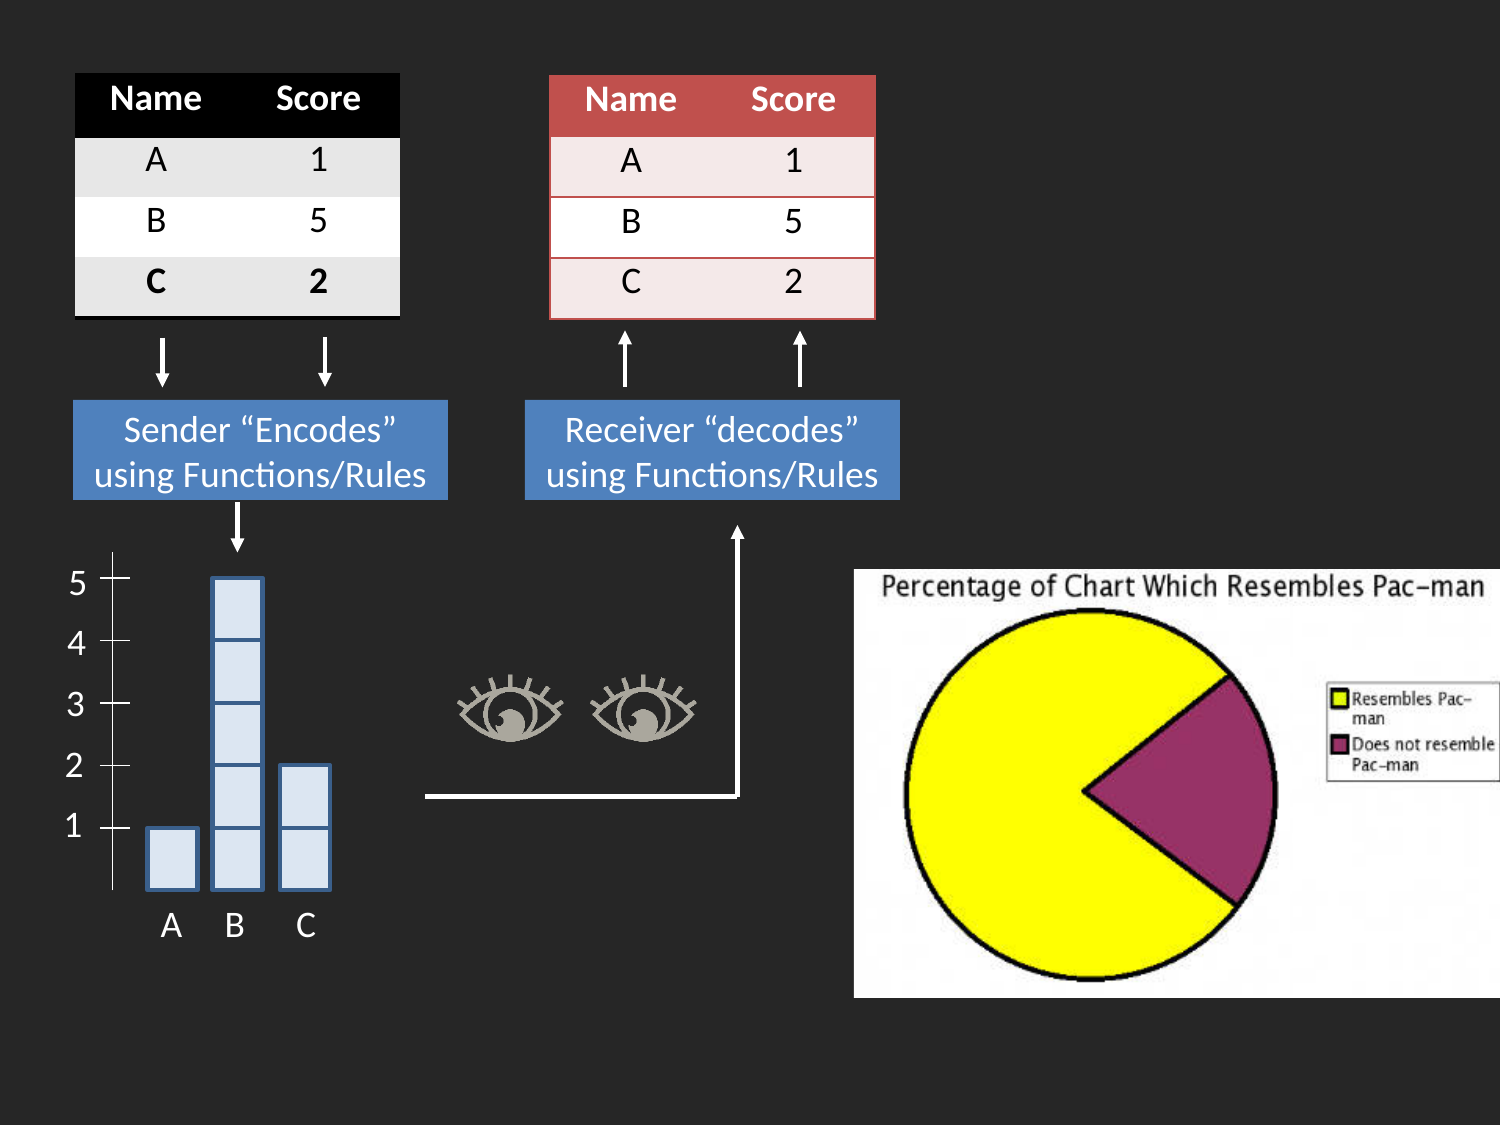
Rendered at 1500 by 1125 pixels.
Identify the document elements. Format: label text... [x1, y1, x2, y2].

table_cell A [75, 138, 237, 197]
table_cell B [551, 198, 712, 257]
text_box [278, 830, 332, 892]
text_box 5 [53, 550, 103, 611]
table_header Score [237, 77, 400, 134]
text_box A B C [145, 892, 332, 952]
table_cell C [75, 257, 237, 316]
text_box [210, 767, 265, 830]
table_header Name [551, 77, 712, 136]
table_header Score [712, 77, 874, 136]
text_box Sender “Encodes” using Functions/Rules [71, 398, 450, 502]
table_cell 2 [712, 259, 874, 318]
table_cell 1 [237, 138, 400, 197]
text_box 1 [48, 792, 98, 853]
table_cell B [75, 197, 237, 257]
text_box 3 [51, 671, 94, 732]
table_cell 2 [237, 257, 400, 316]
picture [584, 656, 701, 773]
picture [451, 656, 569, 773]
table_cell C [551, 259, 712, 318]
text_box 2 [49, 732, 94, 792]
table_cell 1 [712, 137, 874, 196]
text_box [99, 577, 131, 829]
text_box [210, 830, 265, 892]
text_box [853, 569, 1500, 998]
table_cell A [551, 137, 712, 196]
text_box Receiver “decodes” using Functions/Rules [523, 398, 902, 502]
text_box [145, 826, 200, 892]
text_box [278, 763, 332, 830]
text_box [210, 705, 265, 767]
text_box [210, 638, 265, 705]
table_cell 5 [237, 197, 400, 257]
table_cell 5 [712, 198, 874, 257]
text_box [210, 576, 265, 638]
table_header Name [75, 77, 237, 134]
text_box 4 [52, 611, 94, 671]
